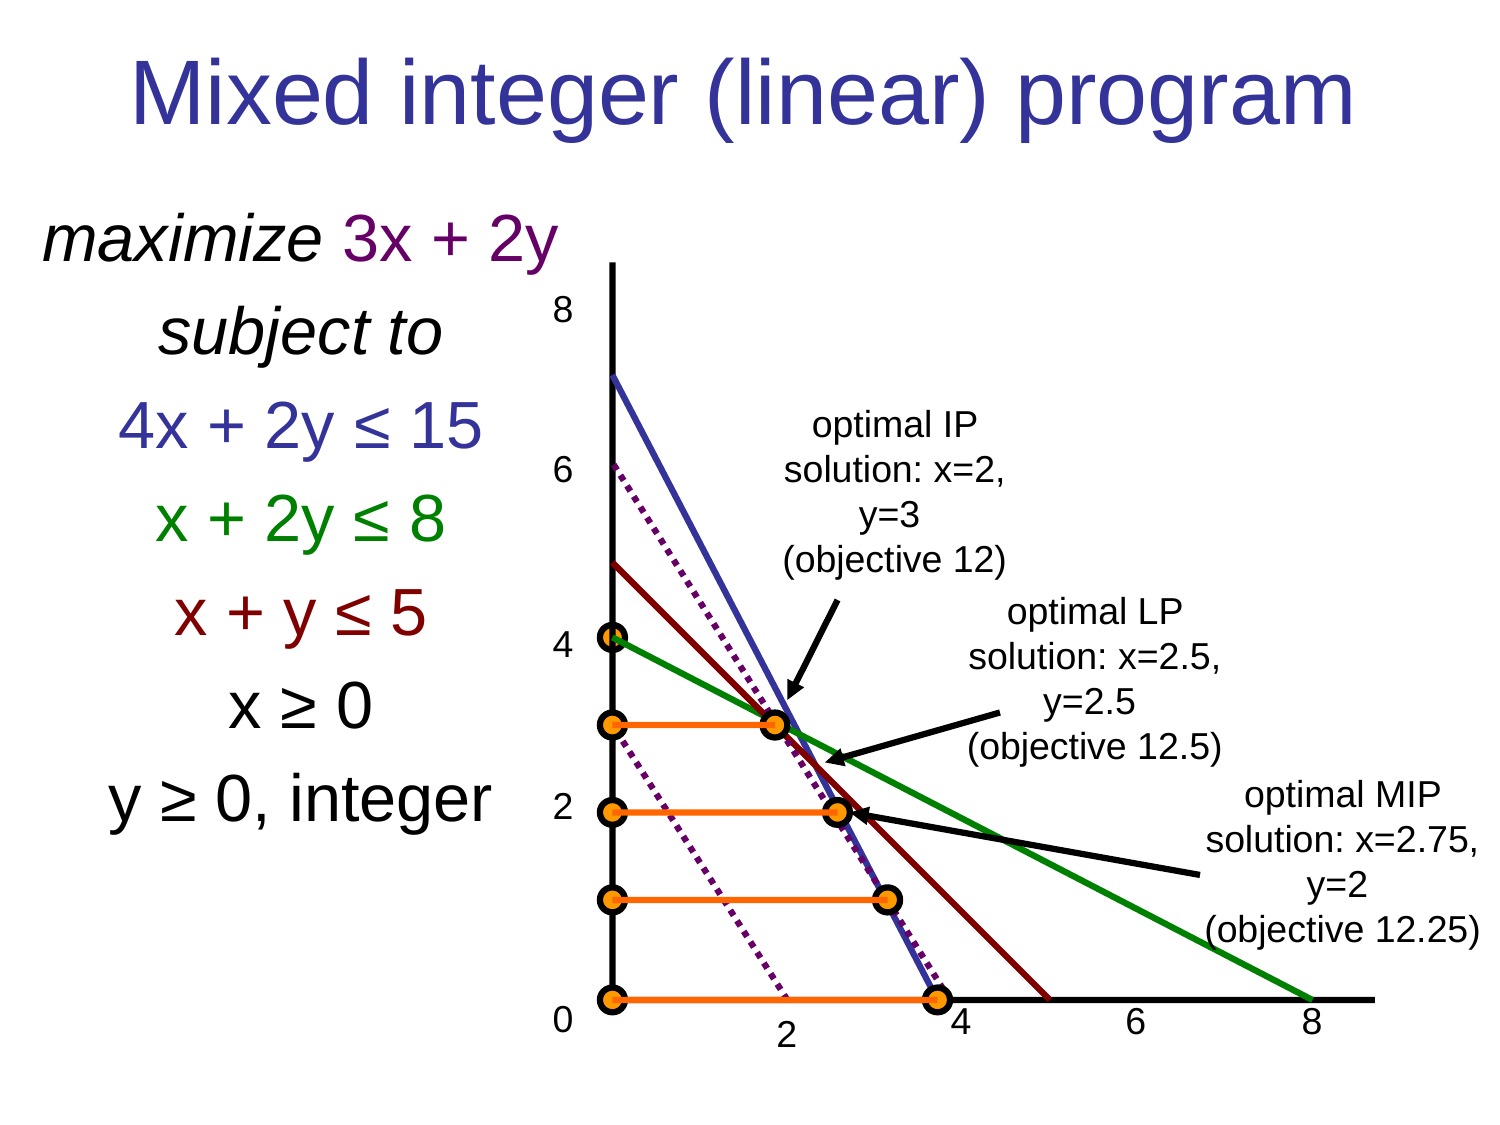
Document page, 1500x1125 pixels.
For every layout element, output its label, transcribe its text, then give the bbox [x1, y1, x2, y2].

text_box [613, 624, 625, 650]
text_box [599, 887, 625, 913]
text_box 0 [537, 987, 589, 1048]
text_box 8 [1286, 989, 1338, 1050]
text_box [599, 624, 612, 650]
text_box optimal IP solution: x=2, y=3 (objective 12) [737, 392, 1053, 588]
text_box 4 [537, 612, 589, 673]
text_box [599, 800, 625, 825]
text_box [762, 712, 788, 738]
text_box 2 [537, 774, 589, 835]
text_box optimal LP solution: x=2.5, y=2.5 (objective 12.5) [937, 579, 1253, 775]
text_box 6 [537, 437, 589, 498]
text_box optimal MIP solution: x=2.75, y=2 (objective 12.25) [1185, 762, 1500, 958]
text_box [849, 808, 1201, 876]
text_box 6 [1110, 989, 1162, 1050]
text_box 4 [935, 989, 987, 1050]
text_box [825, 730, 937, 765]
text_box 2 [761, 1002, 813, 1063]
list maximize 3x + 2y subject to 4x + 2y ≤ 15 x + 2y ≤ 8 x + y ≤ 5 x ≥ 0 y ≥ 0, integer [0, 187, 603, 1088]
text_box 8 [537, 277, 589, 338]
text_box [787, 599, 838, 700]
text_box [875, 887, 901, 913]
title Mixed integer (linear) program [25, 12, 1463, 163]
text_box [599, 712, 625, 738]
text_box [599, 987, 625, 1013]
text_box [924, 987, 951, 1013]
text_box [825, 800, 850, 825]
